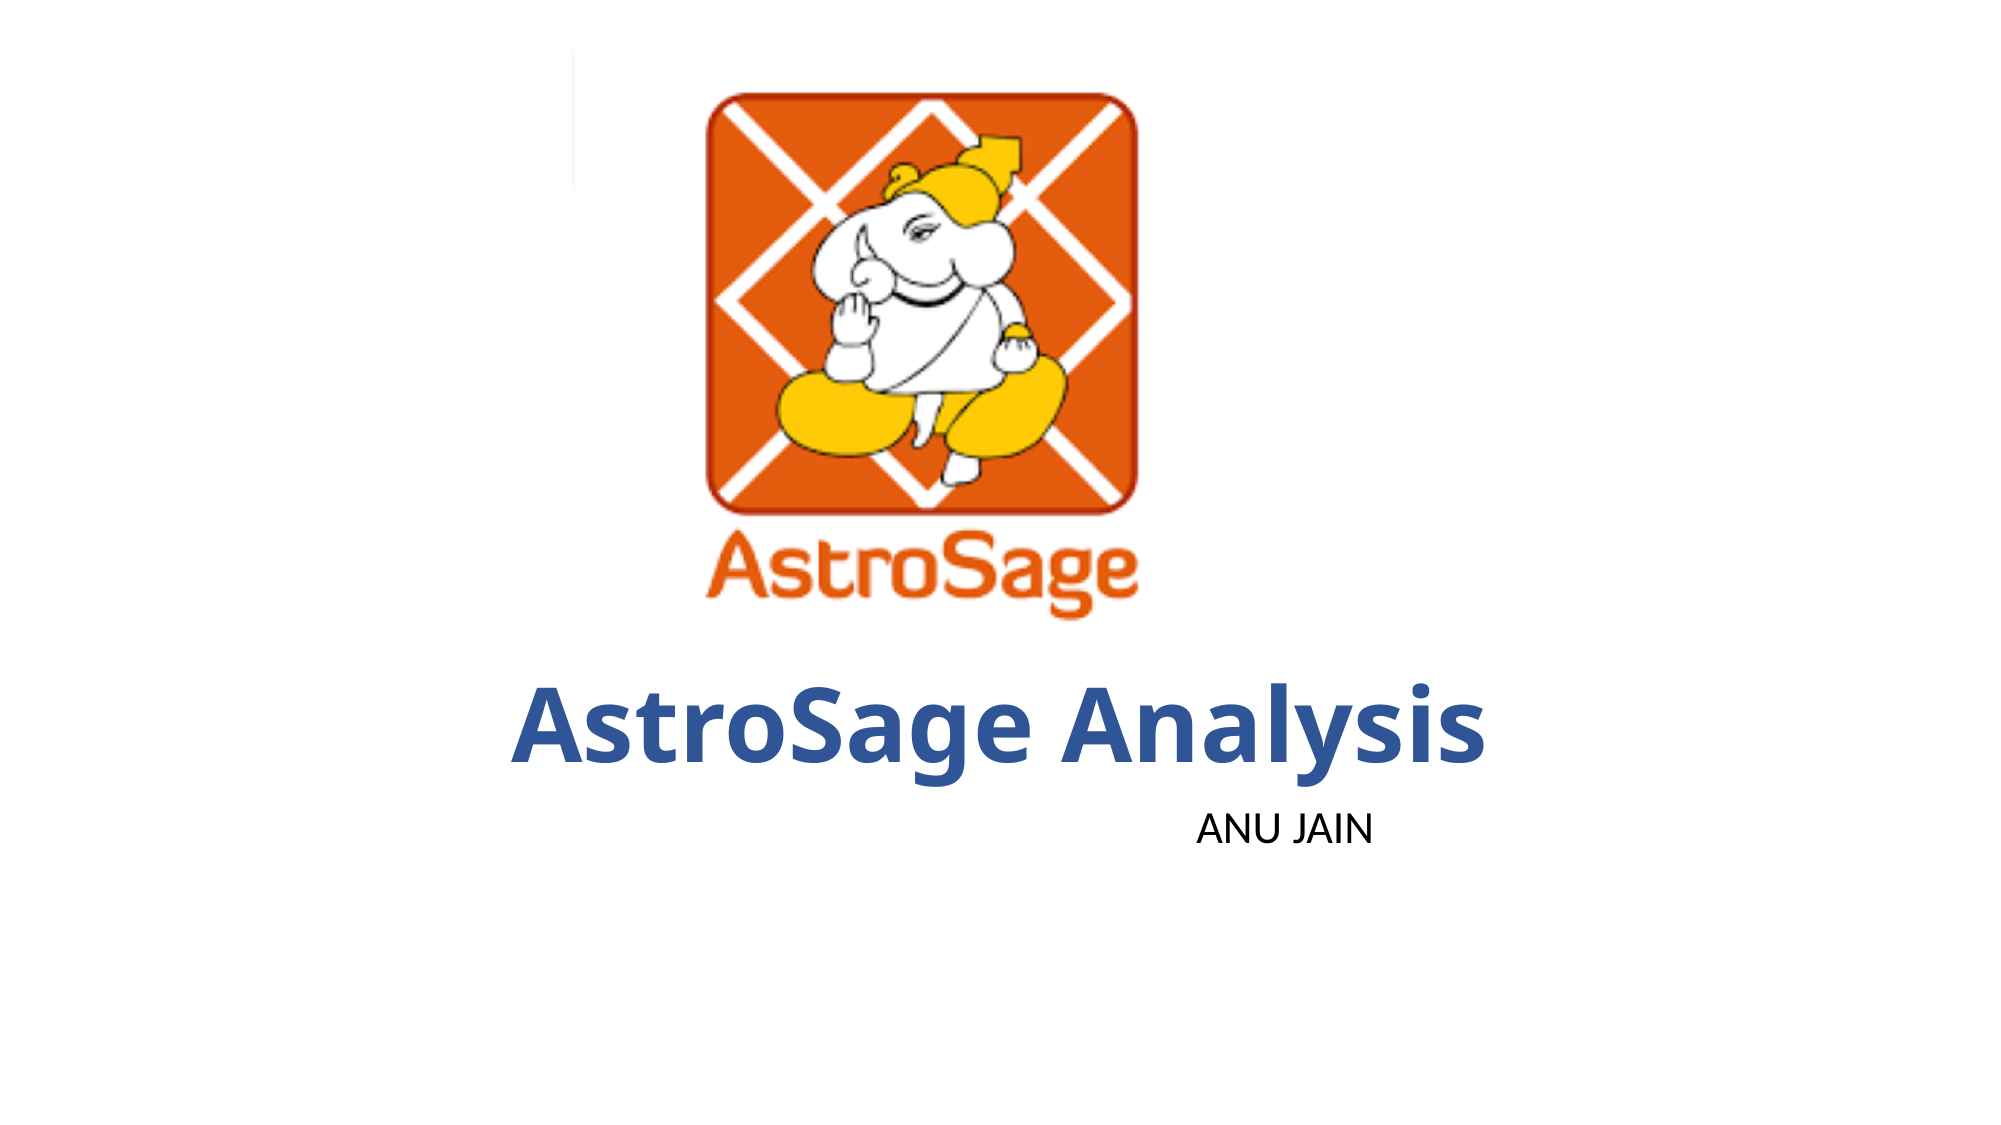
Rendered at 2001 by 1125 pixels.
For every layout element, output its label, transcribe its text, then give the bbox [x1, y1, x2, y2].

picture [595, 51, 1248, 625]
subtitle AstroSage Analysis ANU JAIN [249, 590, 1750, 863]
